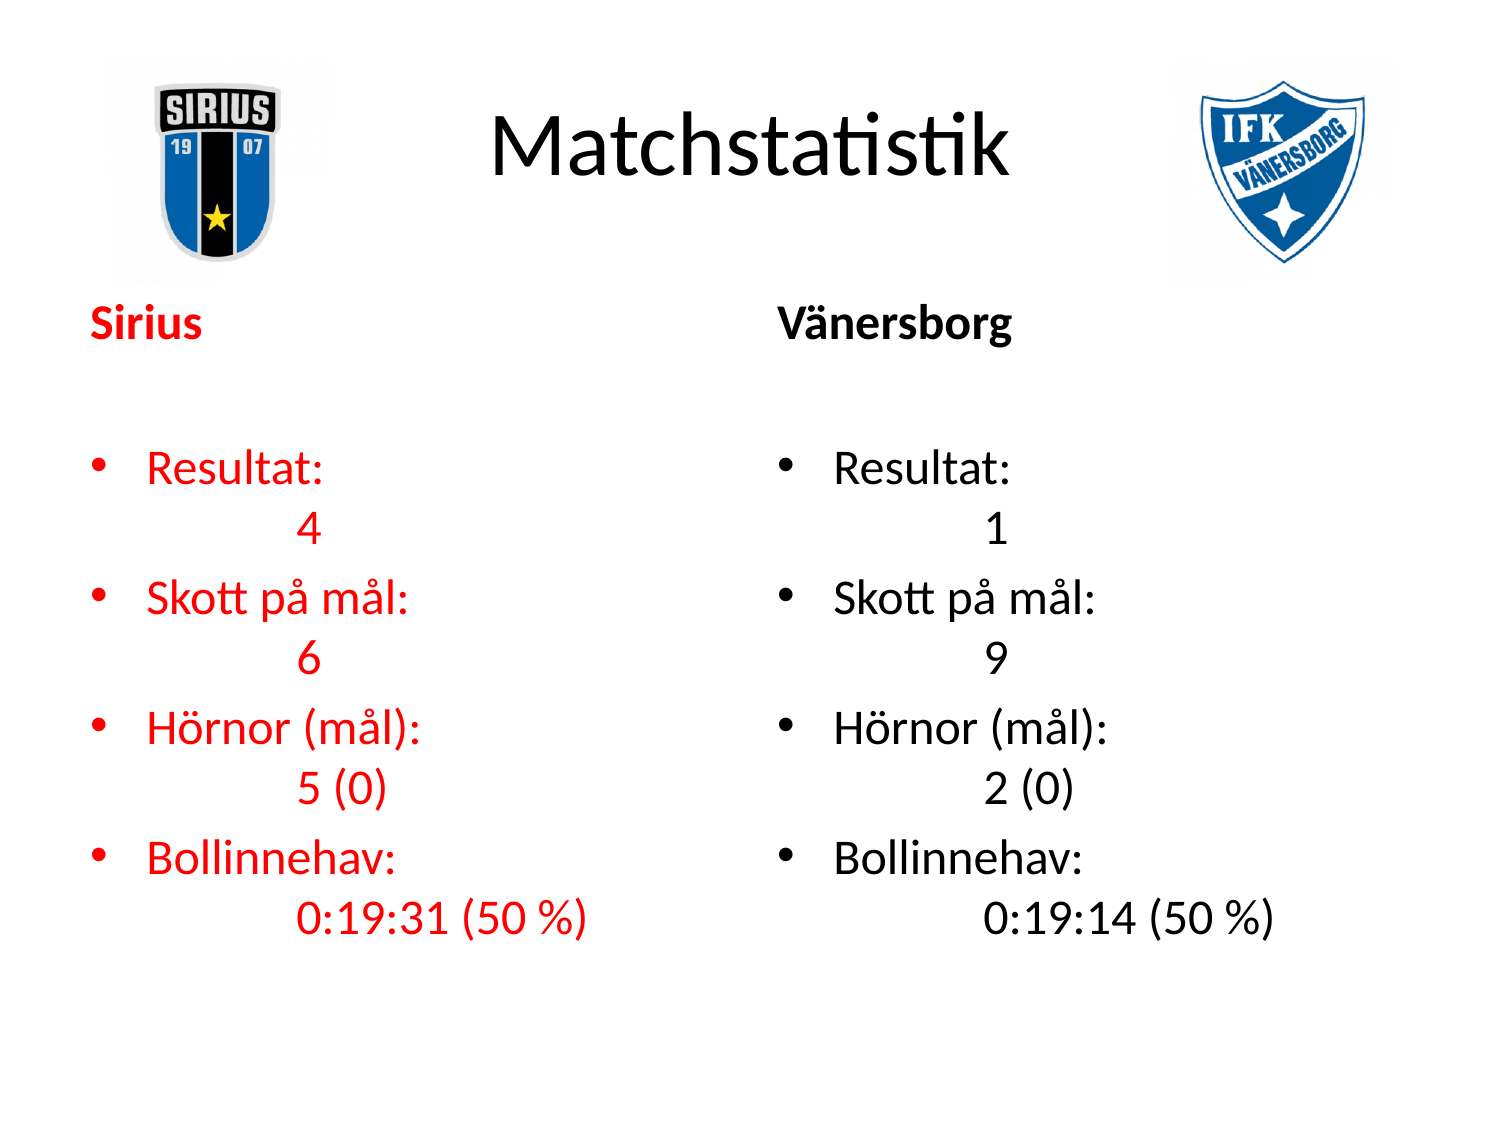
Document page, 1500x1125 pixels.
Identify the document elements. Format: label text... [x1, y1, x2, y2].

picture [1169, 59, 1396, 286]
list Sirius [75, 251, 738, 356]
title Matchstatistik [75, 45, 1425, 233]
picture [104, 59, 331, 286]
list Resultat: 1 Skott på mål: 9 Hörnor (mål): 2 (0) Bollinnehav: 0:19:14 (50 %) [761, 356, 1425, 1005]
list Resultat: 4 Skott på mål: 6 Hörnor (mål): 5 (0) Bollinnehav: 0:19:31 (50 %) [75, 356, 738, 1005]
list Vänersborg [761, 251, 1425, 356]
